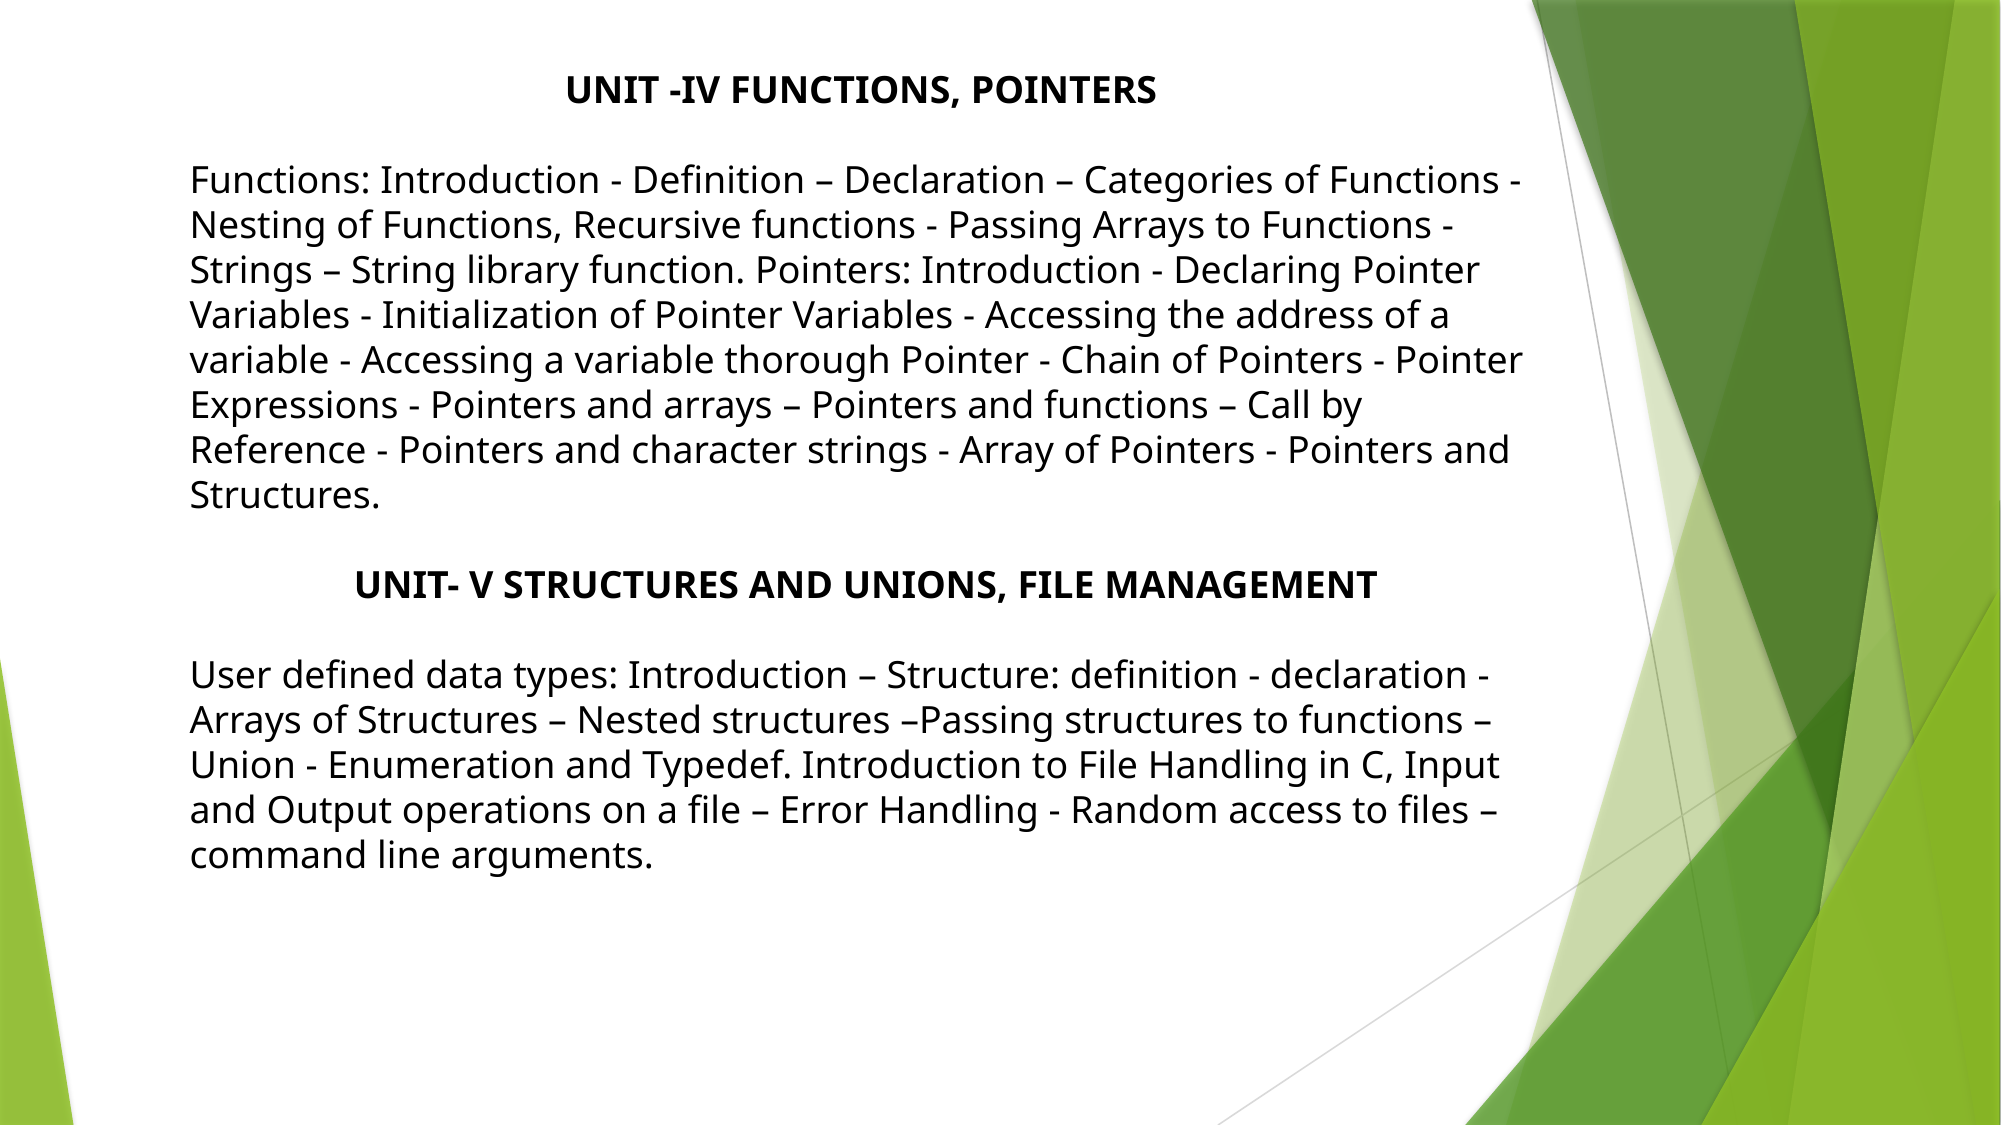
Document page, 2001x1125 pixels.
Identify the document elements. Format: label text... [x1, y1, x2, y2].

text_box UNIT -IV FUNCTIONS, POINTERS Functions: Introduction - Definition – Declaration – Categories of Functions - Nesting of Functions, Recursive functions - Passing Arrays to Functions - Strings – String library function. Pointers: Introduction - Declaring Pointer Variables - Initialization of Pointer Variables - Accessing the address of a variable - Accessing a variable thorough Pointer - Chain of Pointers - Pointer Expressions - Pointers and arrays – Pointers and functions – Call by Reference - Pointers and character strings - Array of Pointers - Pointers and Structures. UNIT- V STRUCTURES AND UNIONS, FILE MANAGEMENT User defined data types: Introduction – Structure: definition - declaration - Arrays of Structures – Nested structures –Passing structures to functions – Union - Enumeration and Typedef. Introduction to File Handling in C, Input and Output operations on a file – Error Handling - Random access to files – command line arguments. [174, 59, 1558, 884]
